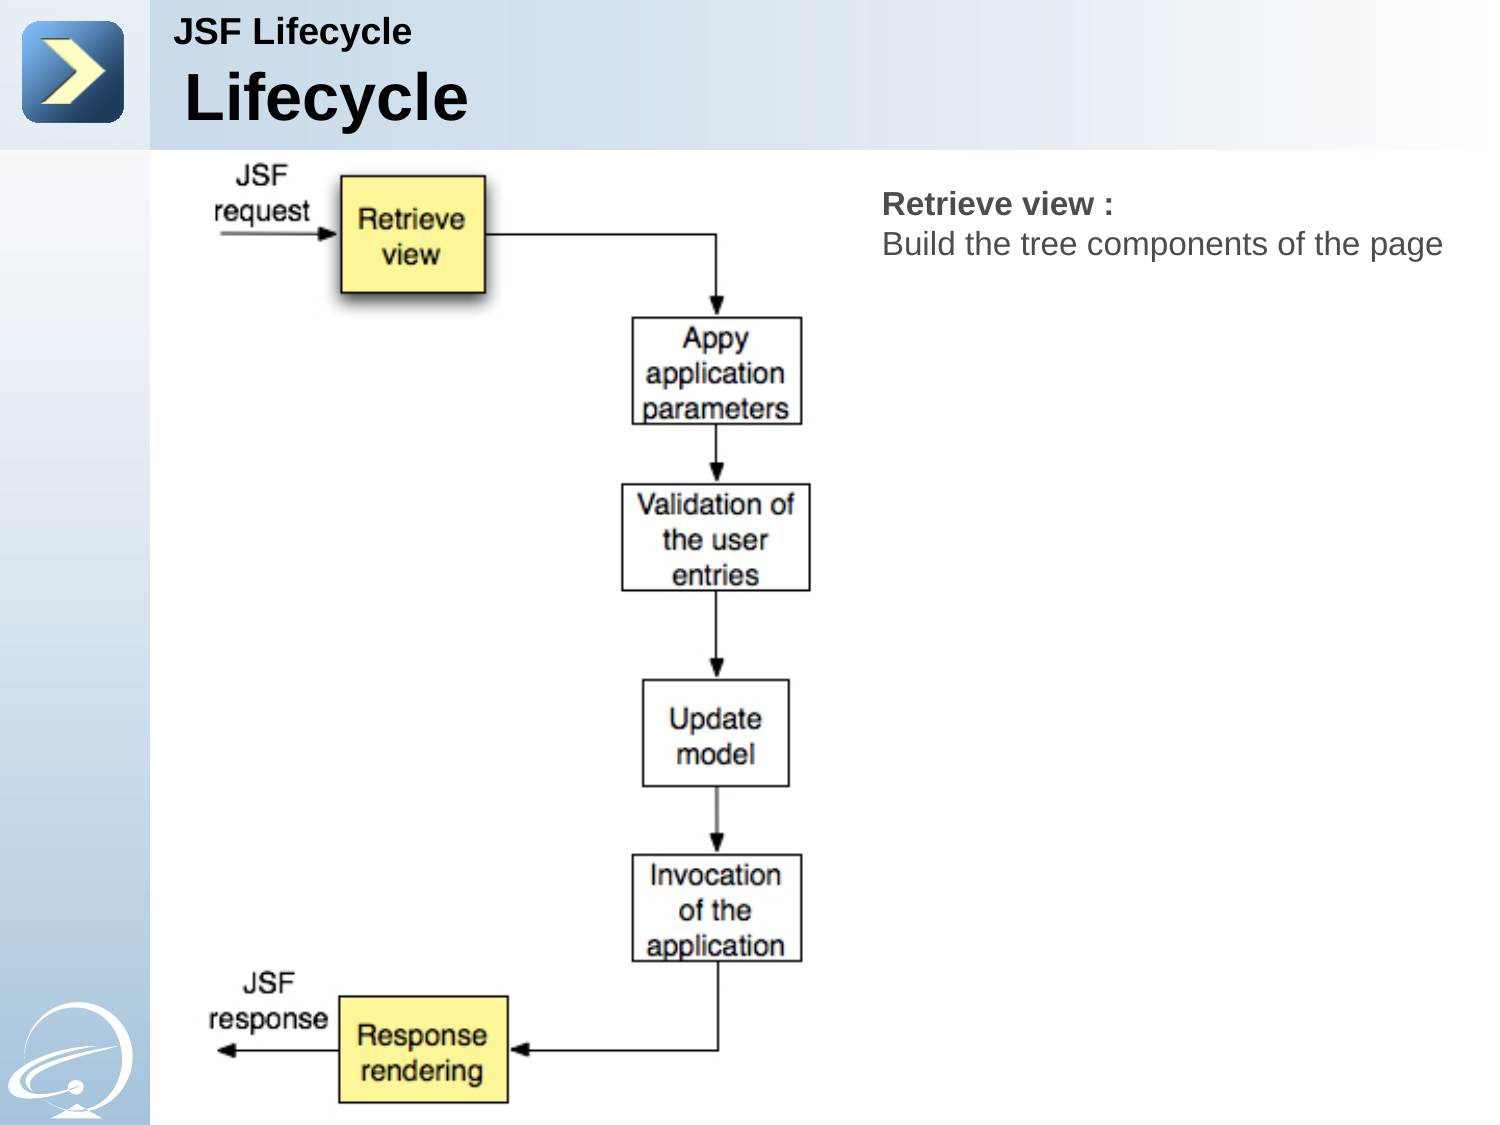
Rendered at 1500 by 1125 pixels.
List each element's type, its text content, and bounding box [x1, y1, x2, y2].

text_box JSF Lifecycle [158, 0, 1500, 60]
picture [21, 19, 129, 127]
text_box Retrieve view : Build the tree components of the page [867, 174, 1465, 270]
title Lifecycle [169, 60, 1438, 141]
picture [163, 153, 833, 1125]
